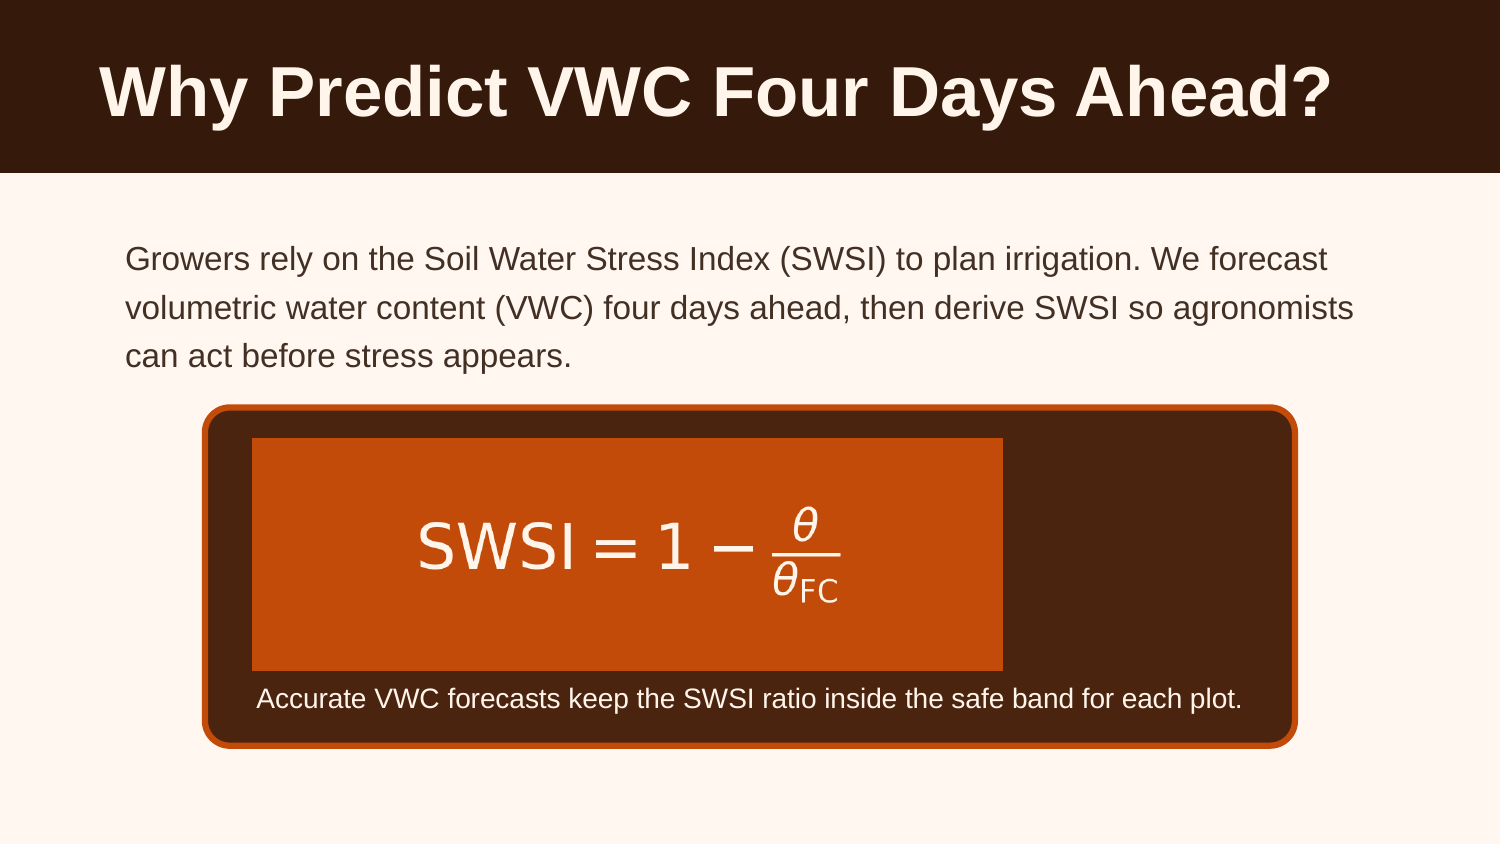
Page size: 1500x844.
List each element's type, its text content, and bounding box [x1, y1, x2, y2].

text_box Accurate VWC forecasts keep the SWSI ratio inside the safe band for each plot. [242, 676, 1257, 715]
picture [252, 438, 1003, 671]
text_box [204, 407, 1295, 746]
text_box [0, 0, 1500, 173]
text_box Growers rely on the Soil Water Stress Index (SWSI) to plan irrigation. We forecast volumetric water content (VWC) four days ahead, then derive SWSI so agronomists can act before stress appears. [124, 229, 1400, 374]
text_box Why Predict VWC Four Days Ahead? [99, 45, 1426, 127]
